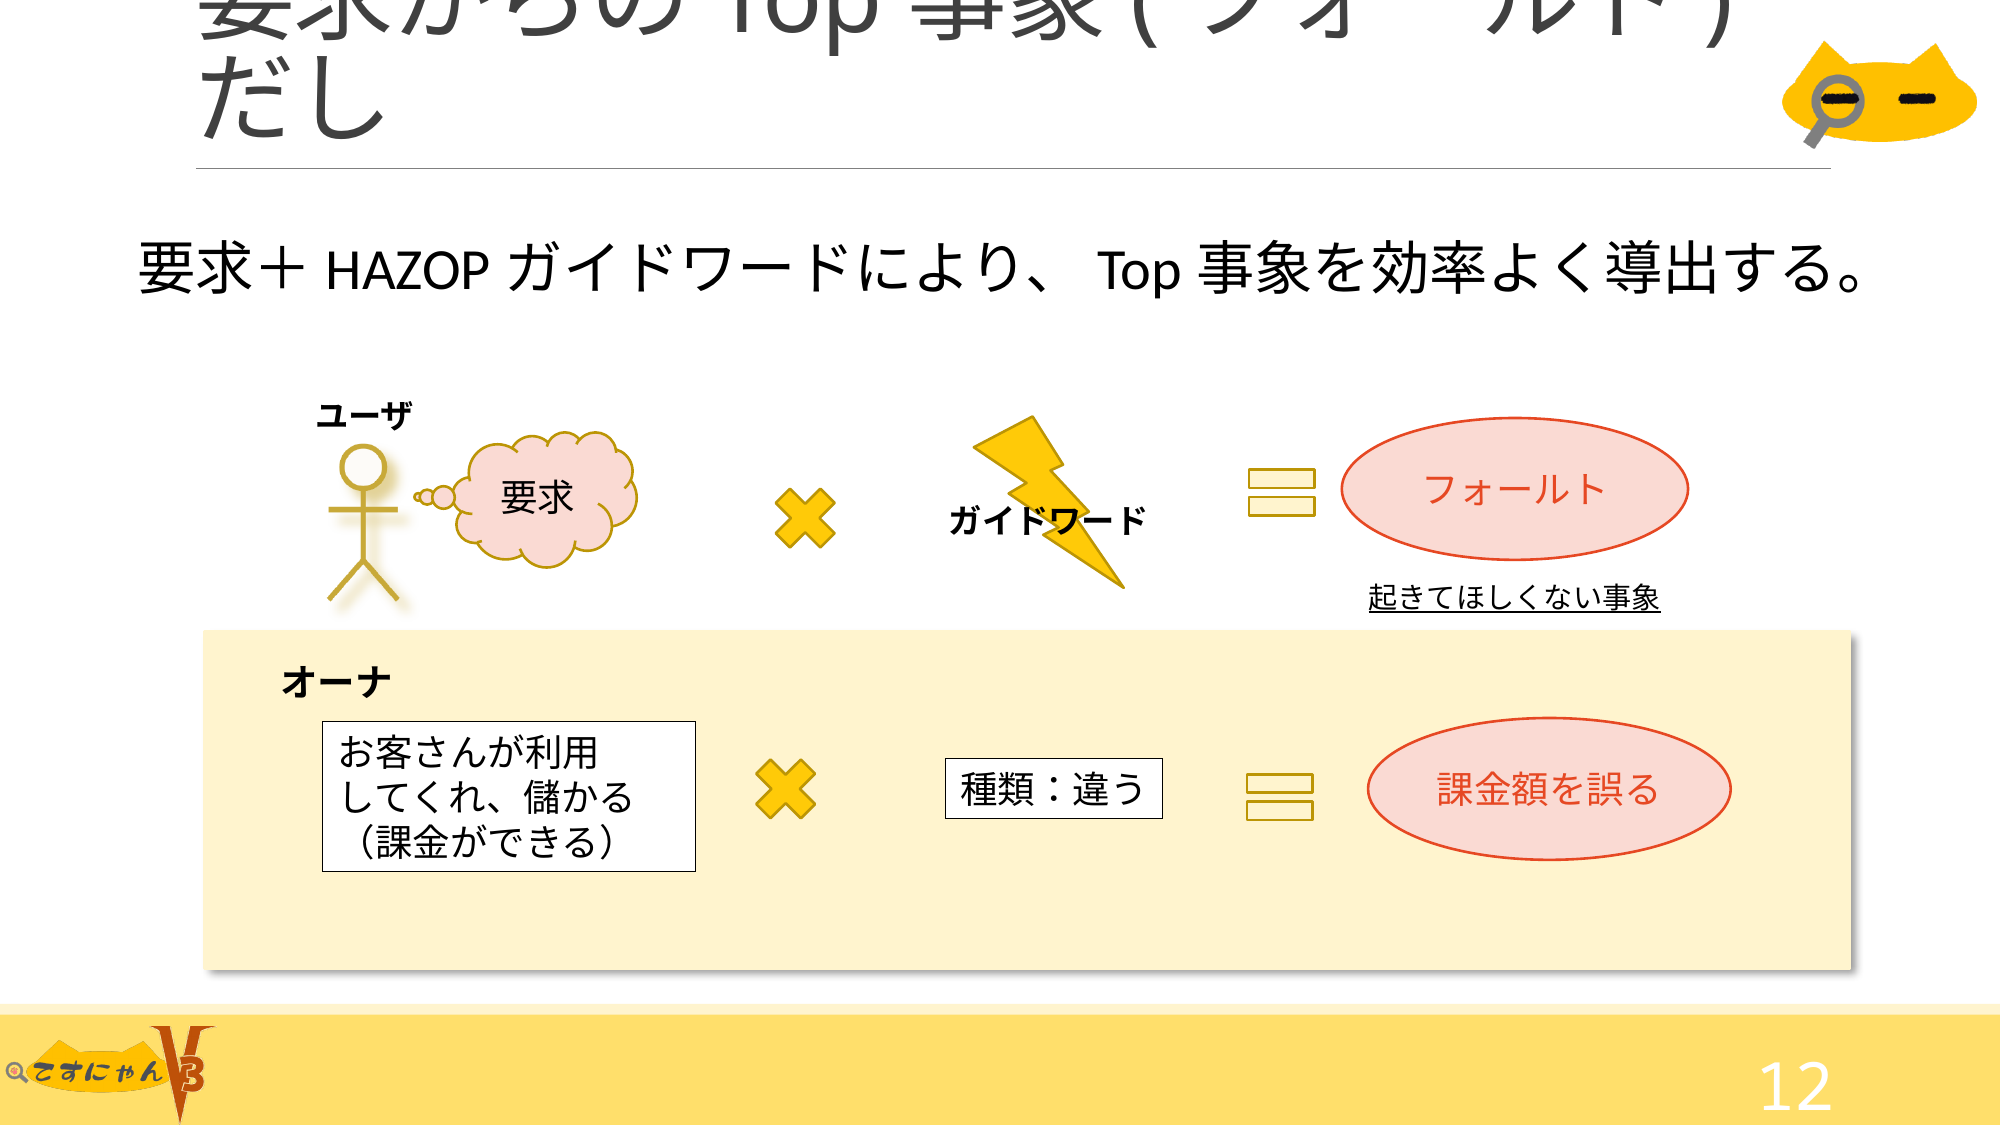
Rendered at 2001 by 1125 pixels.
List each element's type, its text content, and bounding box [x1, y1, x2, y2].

text_box 種類：違う [945, 758, 1163, 819]
text_box [1246, 773, 1314, 794]
text_box 要求＋HAZOPガイドワードにより、Top事象を効率よく導出する。 [122, 223, 1911, 309]
slide_number 12 [1552, 1059, 1851, 1120]
picture [1830, 40, 1977, 149]
text_box [774, 487, 836, 549]
title 要求からのTop事象(フォールト)だし [180, 22, 1830, 163]
text_box ガイドワード [934, 492, 1164, 548]
text_box お客さんが利用 してくれ、儲かる （課金ができる） [322, 721, 696, 872]
text_box [203, 630, 1851, 970]
text_box [1246, 800, 1314, 821]
picture [2, 1026, 217, 1125]
text_box ユーザ [300, 387, 430, 433]
text_box [755, 758, 816, 820]
text_box 起きてほしくない事象 [1353, 572, 1677, 623]
text_box [972, 415, 1073, 492]
text_box オーナ [265, 651, 408, 711]
text_box [1060, 548, 1125, 589]
text_box [1248, 468, 1316, 489]
text_box 要求 [432, 431, 639, 569]
text_box 課金額を誤る [1366, 716, 1733, 862]
text_box フォールト [1340, 416, 1690, 562]
picture [302, 431, 424, 625]
text_box [1248, 496, 1316, 517]
